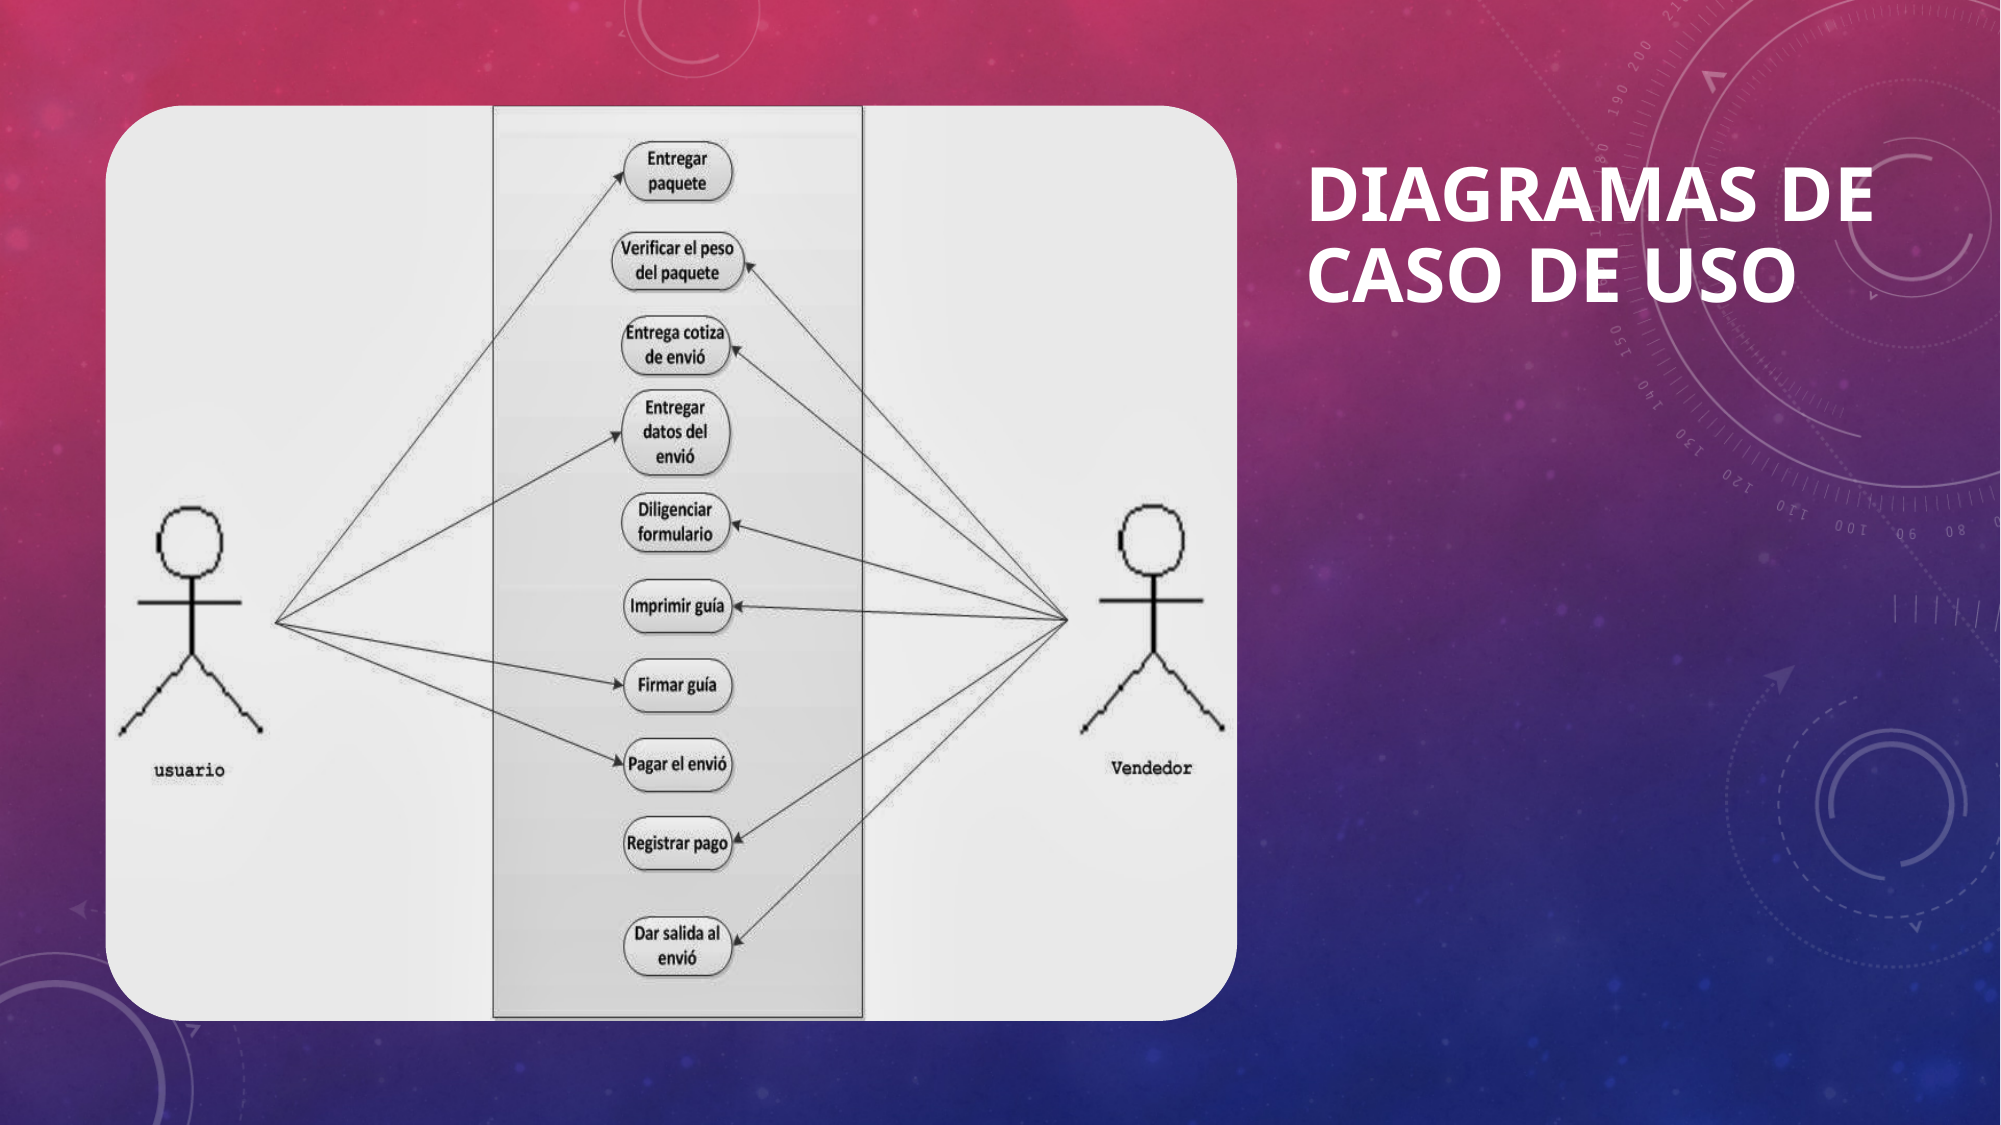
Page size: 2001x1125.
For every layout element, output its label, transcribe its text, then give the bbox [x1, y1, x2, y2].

picture [0, 0, 2001, 1125]
title Diagramas de caso de uso [1290, 105, 1899, 370]
